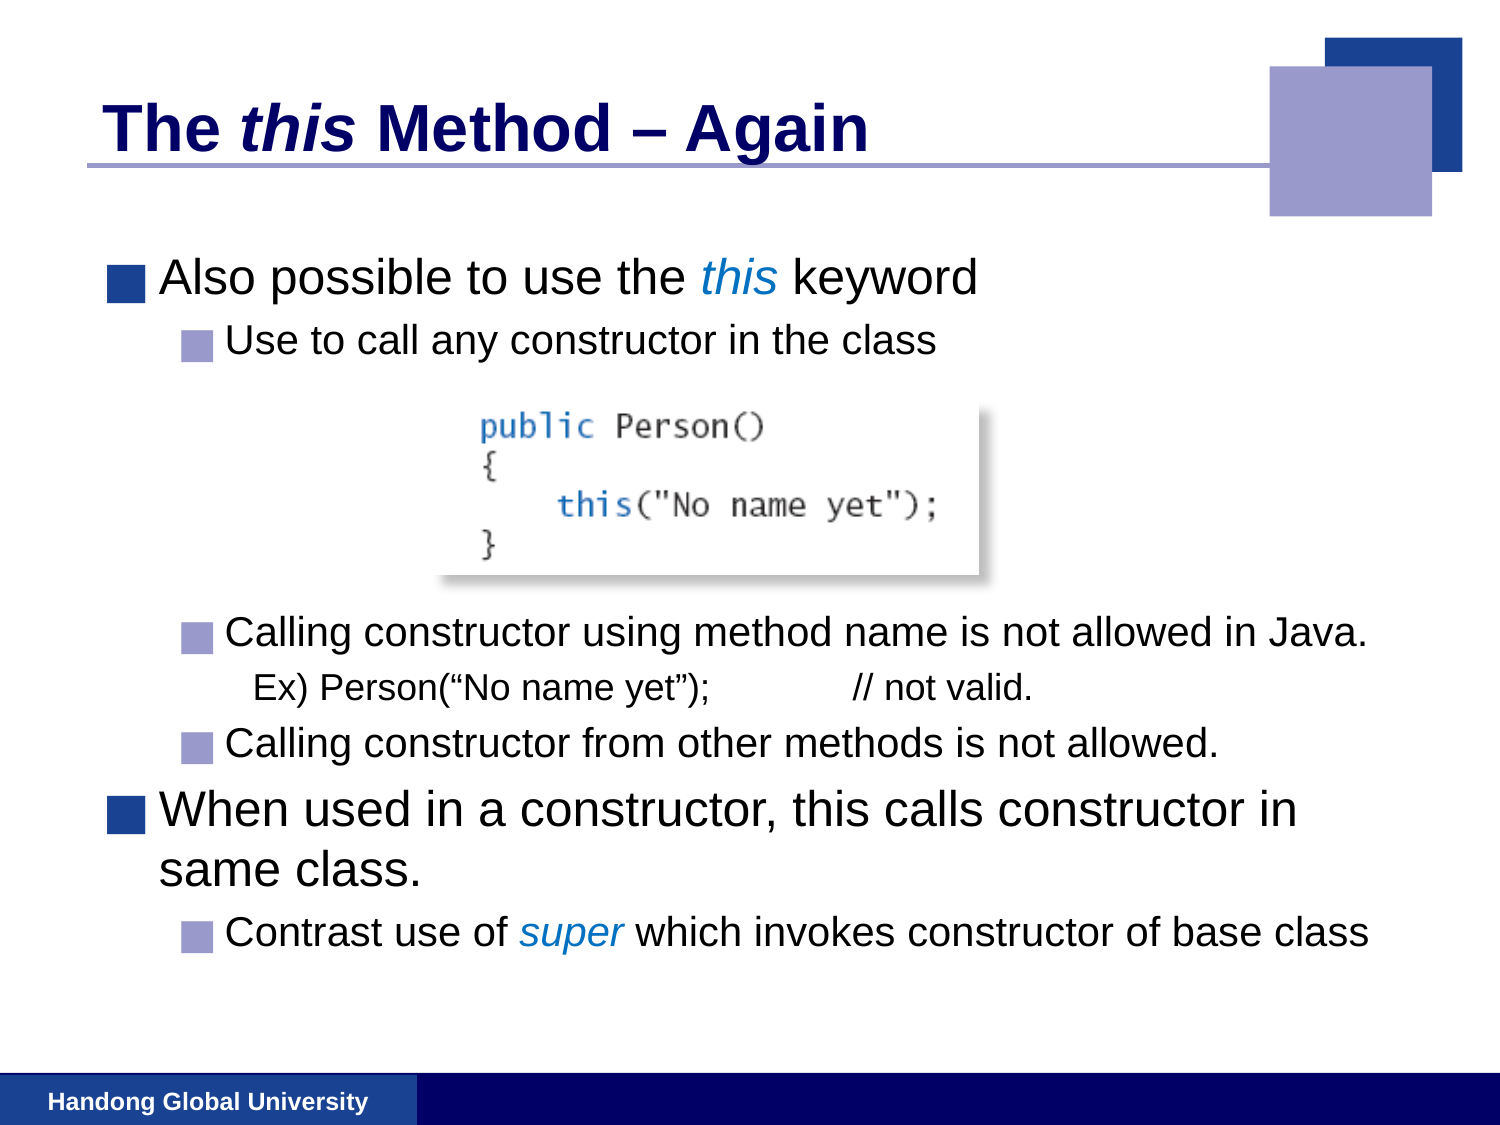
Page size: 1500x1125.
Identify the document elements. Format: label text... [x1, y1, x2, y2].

list Also possible to use the this keyword Use to call any constructor in the class Calling constructor using method name is not allowed in Java. Ex) Person(“No name yet”); // not valid. Calling constructor from other methods is not allowed. When used in a constructor, this calls constructor in same class. Contrast use of super which invokes constructor of base class [87, 237, 1425, 1013]
title The this Method – Again [87, 46, 1238, 172]
picture [430, 398, 980, 575]
